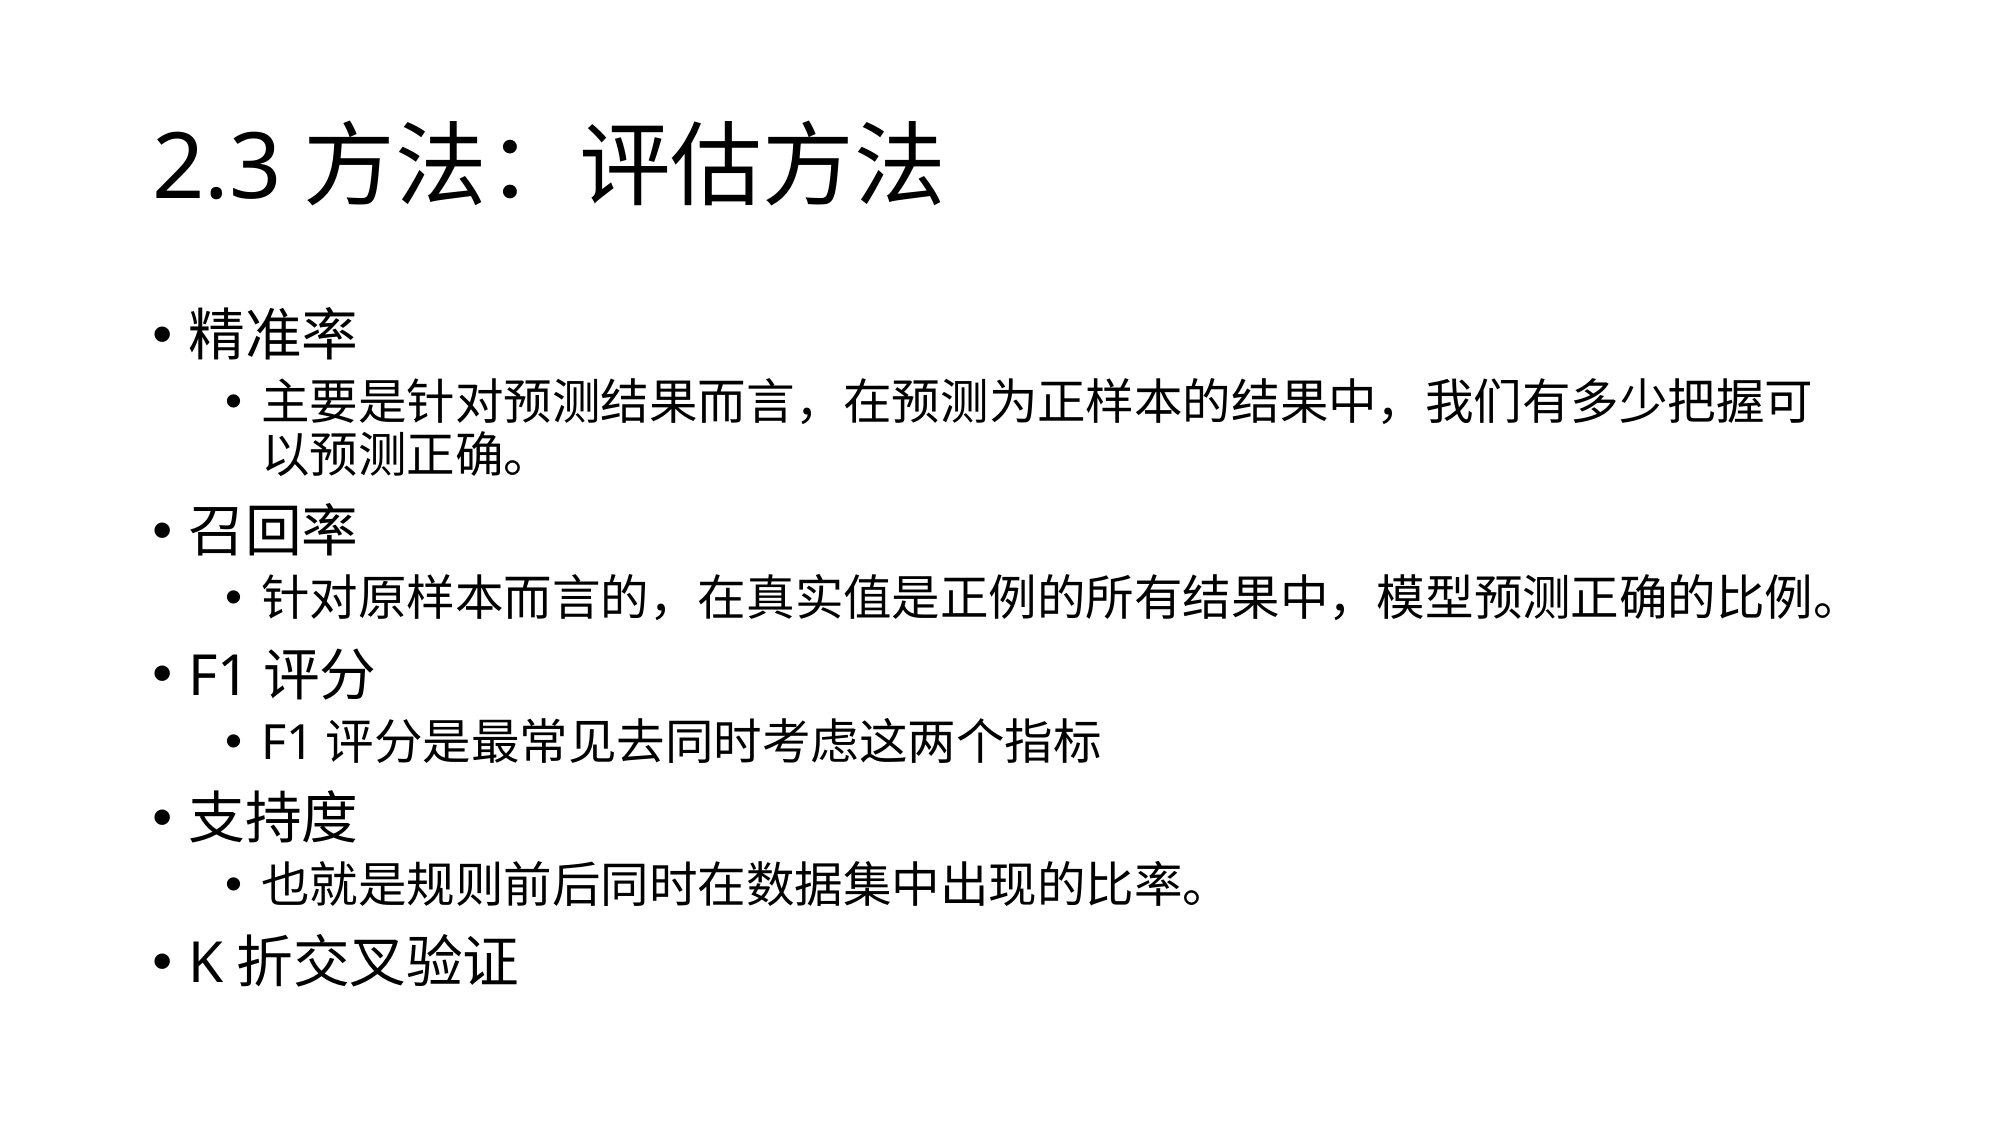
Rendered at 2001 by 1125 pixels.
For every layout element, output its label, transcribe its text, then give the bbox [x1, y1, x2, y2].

title 2.3方法：评估方法 [137, 59, 1863, 278]
list 精准率 主要是针对预测结果而言，在预测为正样本的结果中，我们有多少把握可以预测正确。 召回率 针对原样本而言的，在真实值是正例的所有结果中，模型预测正确的比例。 F1评分 F1评分是最常见去同时考虑这两个指标 支持度 也就是规则前后同时在数据集中出现的比率。 K折交叉验证 [137, 299, 1863, 1014]
